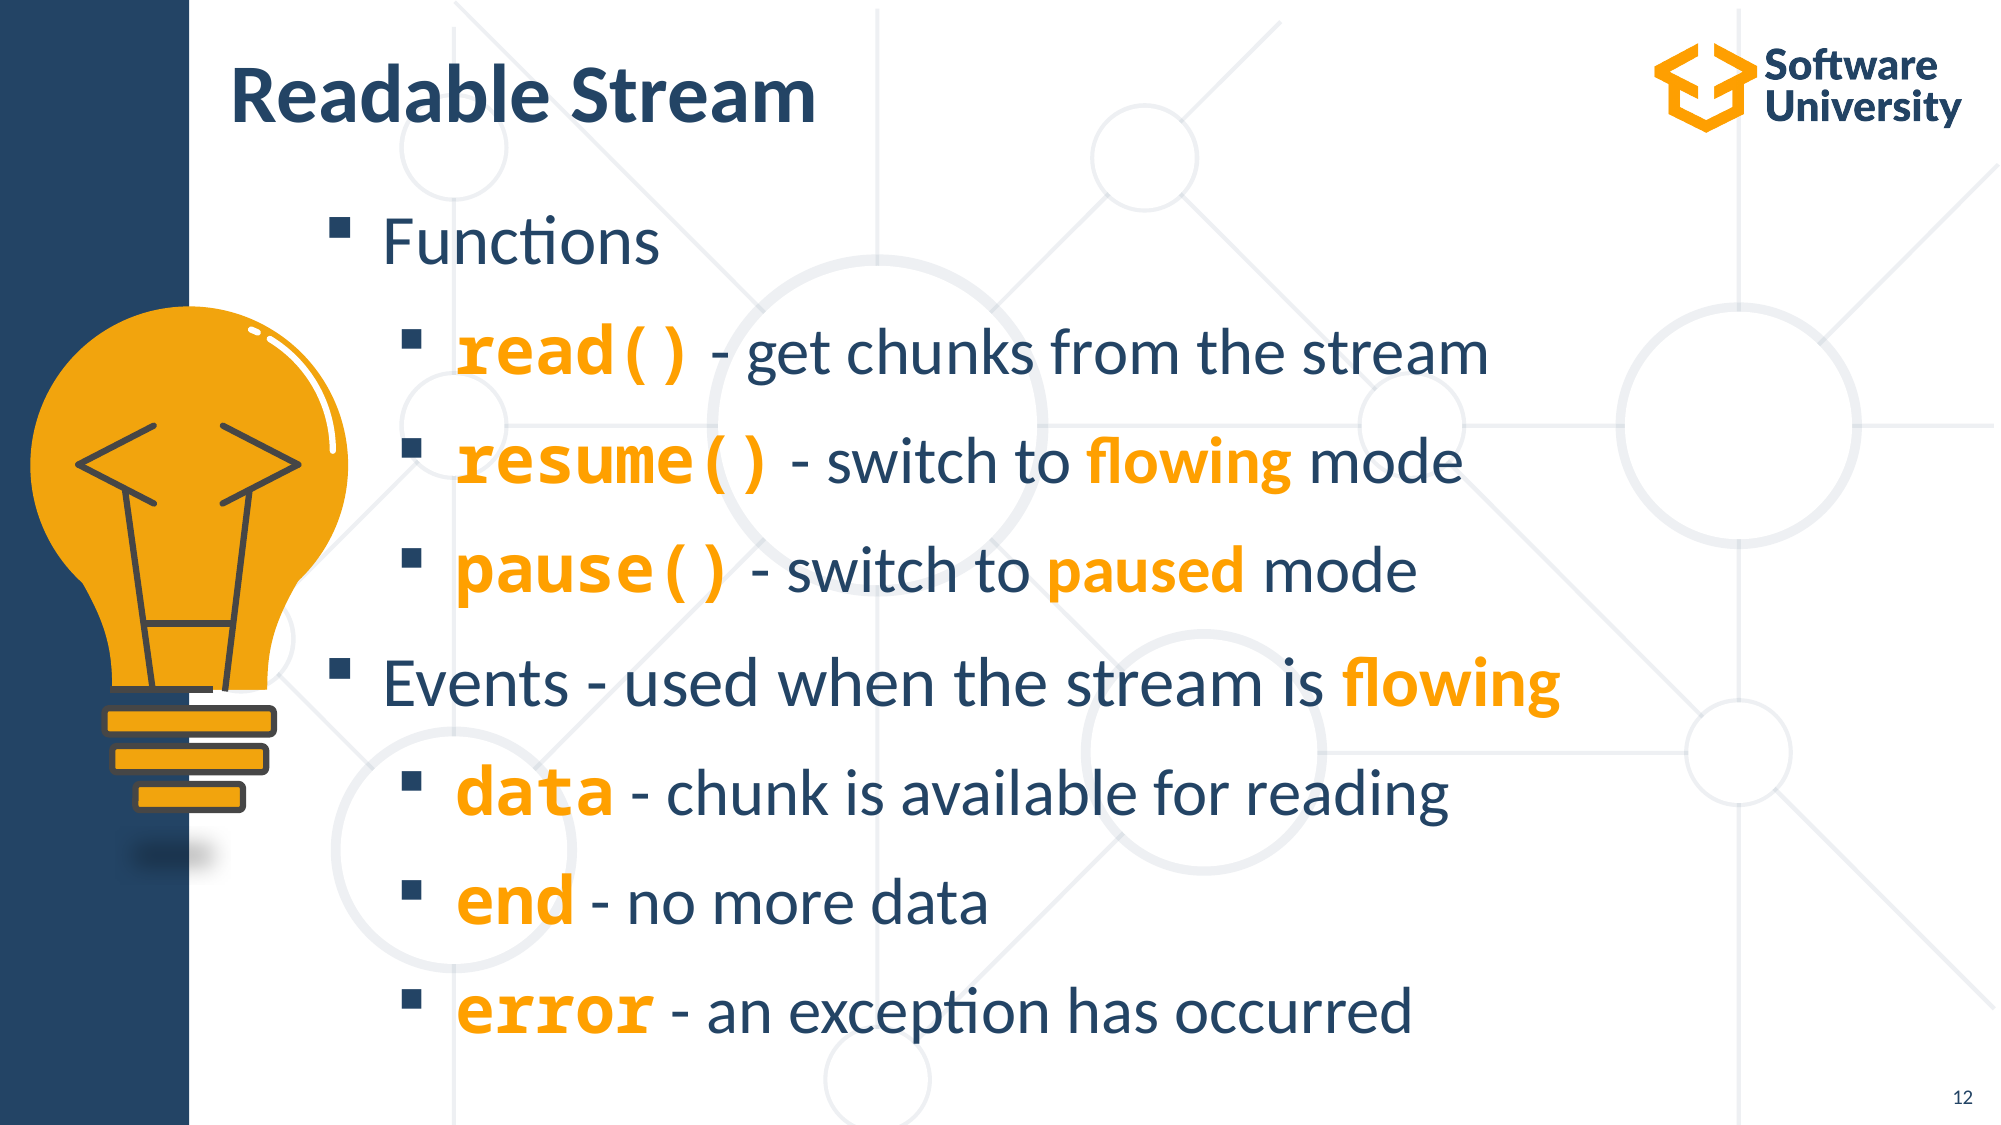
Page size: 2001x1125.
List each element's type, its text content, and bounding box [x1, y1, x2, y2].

title Readable Stream [212, 16, 1628, 162]
picture [1641, 31, 1973, 145]
list Functions read() - get chunks from the stream resume() - switch to flowing mode pause() - switch to paused mode Events - used when the stream is flowing data - chunk is available for reading end - no more data error - an exception has occurred [306, 183, 1968, 1094]
slide_number 12 [1927, 1067, 1989, 1117]
